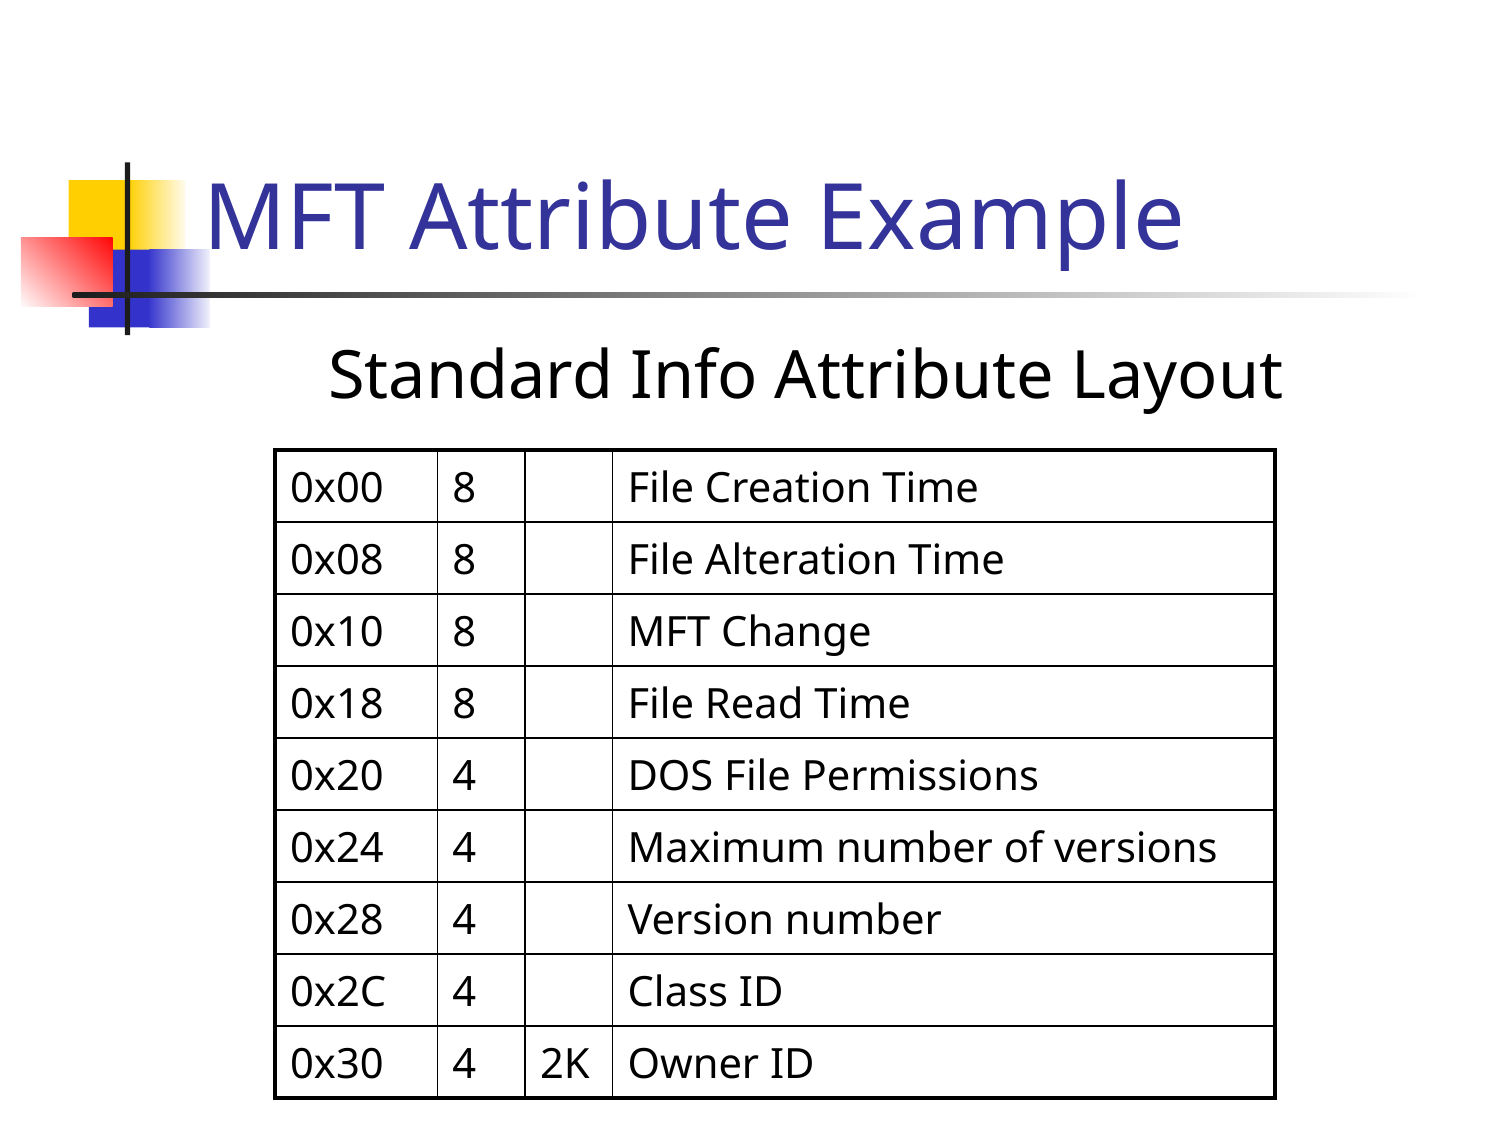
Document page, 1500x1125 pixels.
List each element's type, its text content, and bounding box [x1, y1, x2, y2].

title MFT Attribute Example [188, 34, 1468, 276]
table_header [526, 452, 612, 521]
table_cell [526, 739, 612, 809]
table_cell 0x30 [277, 1027, 437, 1096]
table_cell 8 [438, 523, 524, 593]
table_cell 0x18 [277, 667, 437, 737]
table_cell 4 [438, 811, 524, 881]
table_cell 0x28 [277, 883, 437, 953]
table_cell Class ID [613, 955, 1273, 1025]
table_cell 4 [438, 739, 524, 809]
table_cell 0x10 [277, 595, 437, 665]
table_cell [526, 811, 612, 881]
table_cell [526, 595, 612, 665]
table_cell File Alteration Time [613, 523, 1273, 593]
table_cell [526, 955, 612, 1025]
table_cell DOS File Permissions [613, 739, 1273, 809]
table_cell 0x24 [277, 811, 437, 881]
table_header 0x00 [277, 452, 437, 521]
table_header 8 [438, 452, 524, 521]
text_box Standard Info Attribute Layout [174, 324, 1438, 420]
table_cell 4 [438, 1027, 524, 1096]
table_cell Version number [613, 883, 1273, 953]
table_cell 0x20 [277, 739, 437, 809]
table_cell 2K [526, 1027, 612, 1096]
table_cell 4 [438, 955, 524, 1025]
table_cell 4 [438, 883, 524, 953]
table_cell 0x2C [277, 955, 437, 1025]
table_cell [526, 523, 612, 593]
table_cell 0x08 [277, 523, 437, 593]
table_cell Owner ID [613, 1027, 1273, 1096]
table_cell [526, 883, 612, 953]
table_cell [526, 667, 612, 737]
table_cell 8 [438, 667, 524, 737]
table_cell 8 [438, 595, 524, 665]
table_header File Creation Time [613, 452, 1273, 521]
table_cell Maximum number of versions [613, 811, 1273, 881]
table_cell MFT Change [613, 595, 1273, 665]
table_cell File Read Time [613, 667, 1273, 737]
